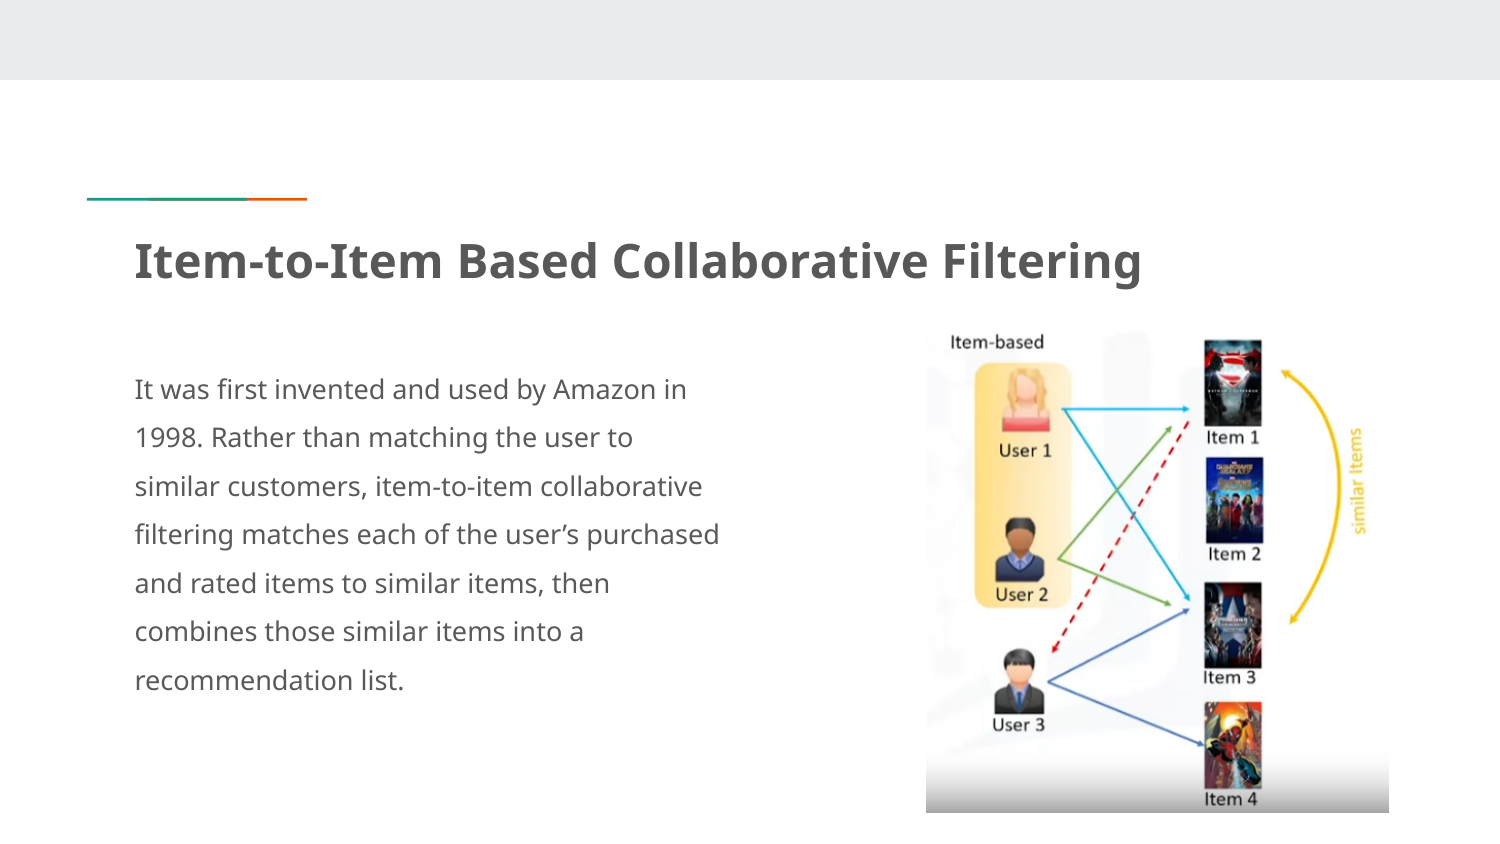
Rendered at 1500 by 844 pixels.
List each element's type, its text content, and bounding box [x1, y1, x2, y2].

list It was first invented and used by Amazon in 1998. Rather than matching the user to similar customers, item-to-item collaborative filtering matches each of the user’s purchased and rated items to similar items, then combines those similar items into a recommendation list. [119, 341, 739, 712]
picture [926, 322, 1389, 813]
title Item-to-Item Based Collaborative Filtering [119, 216, 1381, 305]
